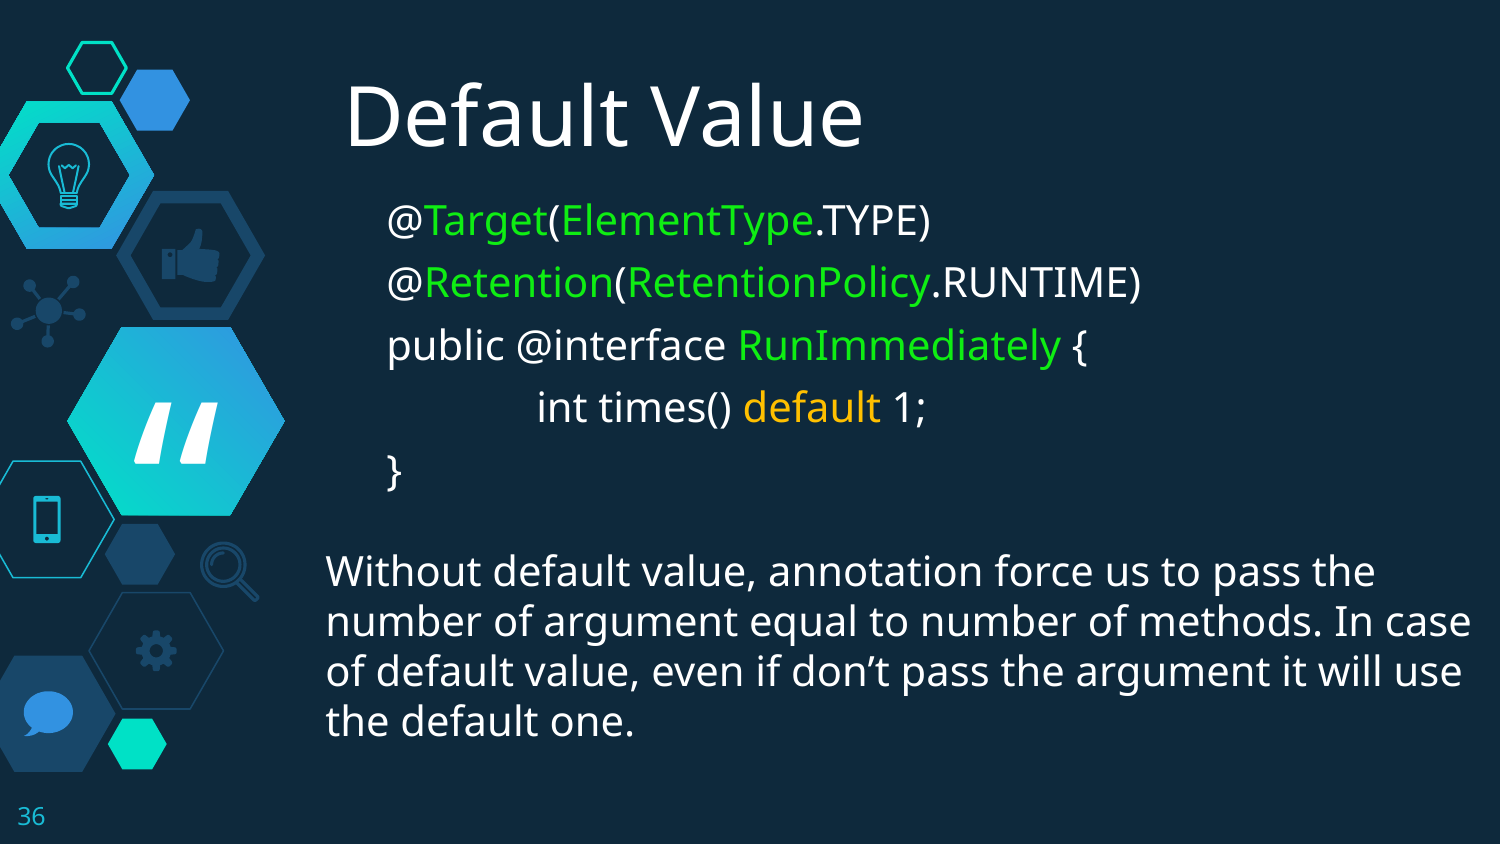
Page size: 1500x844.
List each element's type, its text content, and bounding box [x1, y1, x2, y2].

text_box Default Value [315, 0, 1500, 227]
list @Target(ElementType.TYPE) @Retention(RetentionPolicy.RUNTIME) public @interface RunImmediately { int times() default 1; } [371, 227, 1269, 484]
text_box Without default value, annotation force us to pass the number of argument equal to number of methods. In case of default value, even if don’t pass the argument it will use the default one. [310, 505, 1500, 785]
slide_number 36 [2, 785, 93, 844]
